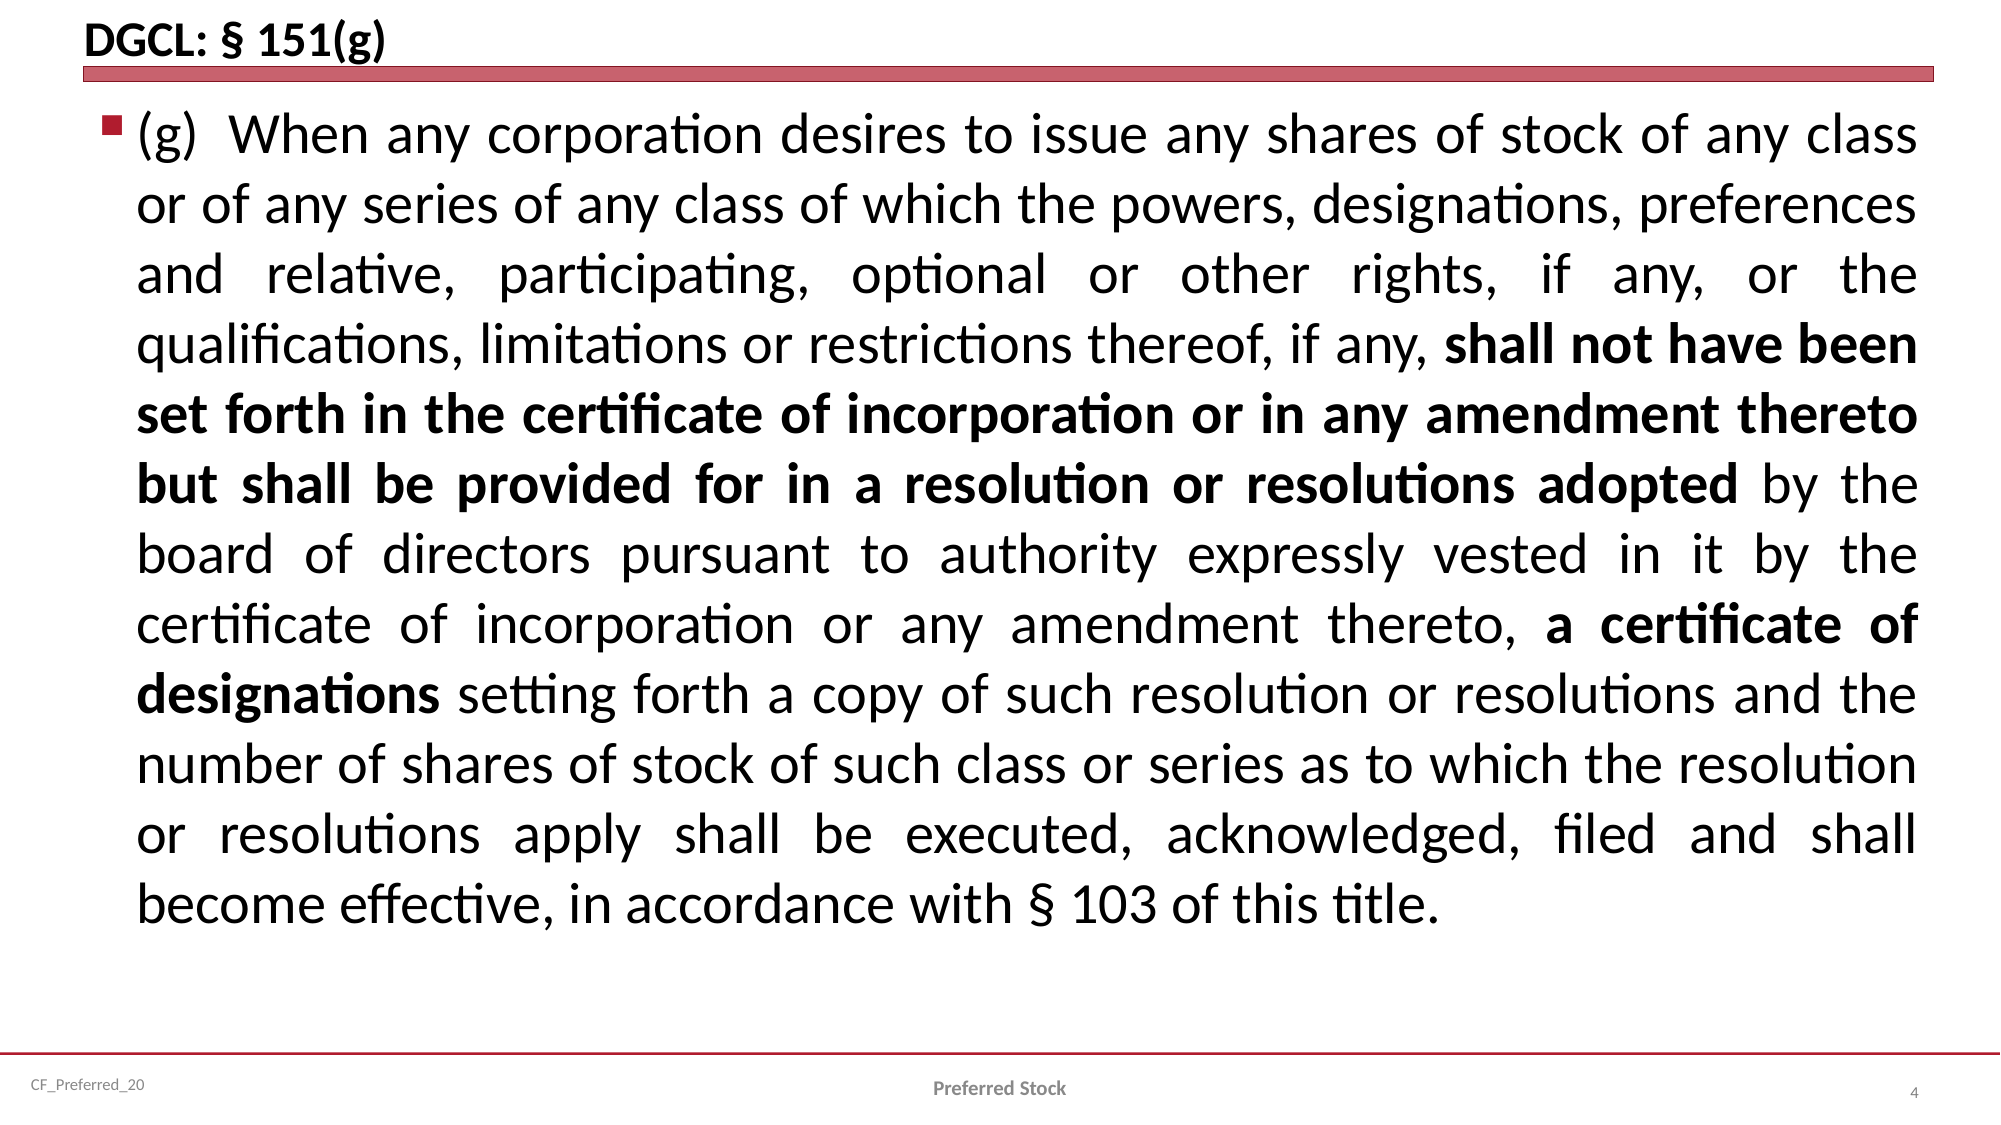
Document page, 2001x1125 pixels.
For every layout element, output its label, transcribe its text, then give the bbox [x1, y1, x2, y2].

list (g) When any corporation desires to issue any shares of stock of any class or of any series of any class of which the powers, designations, preferences and relative, participating, optional or other rights, if any, or the qualifications, limitations or restrictions thereof, if any, shall not have been set forth in the certificate of incorporation or in any amendment thereto but shall be provided for in a resolution or resolutions adopted by the board of directors pursuant to authority expressly vested in it by the certificate of incorporation or any amendment thereto, a certificate of designations setting forth a copy of such resolution or resolutions and the number of shares of stock of such class or series as to which the resolution or resolutions apply shall be executed, acknowledged, filed and shall become effective, in accordance with § 103 of this title. [83, 87, 1934, 1041]
footer Preferred Stock [683, 1056, 1317, 1117]
title DGCL: § 151(g) [83, 6, 1935, 67]
slide_number 4 [1834, 1061, 1934, 1122]
